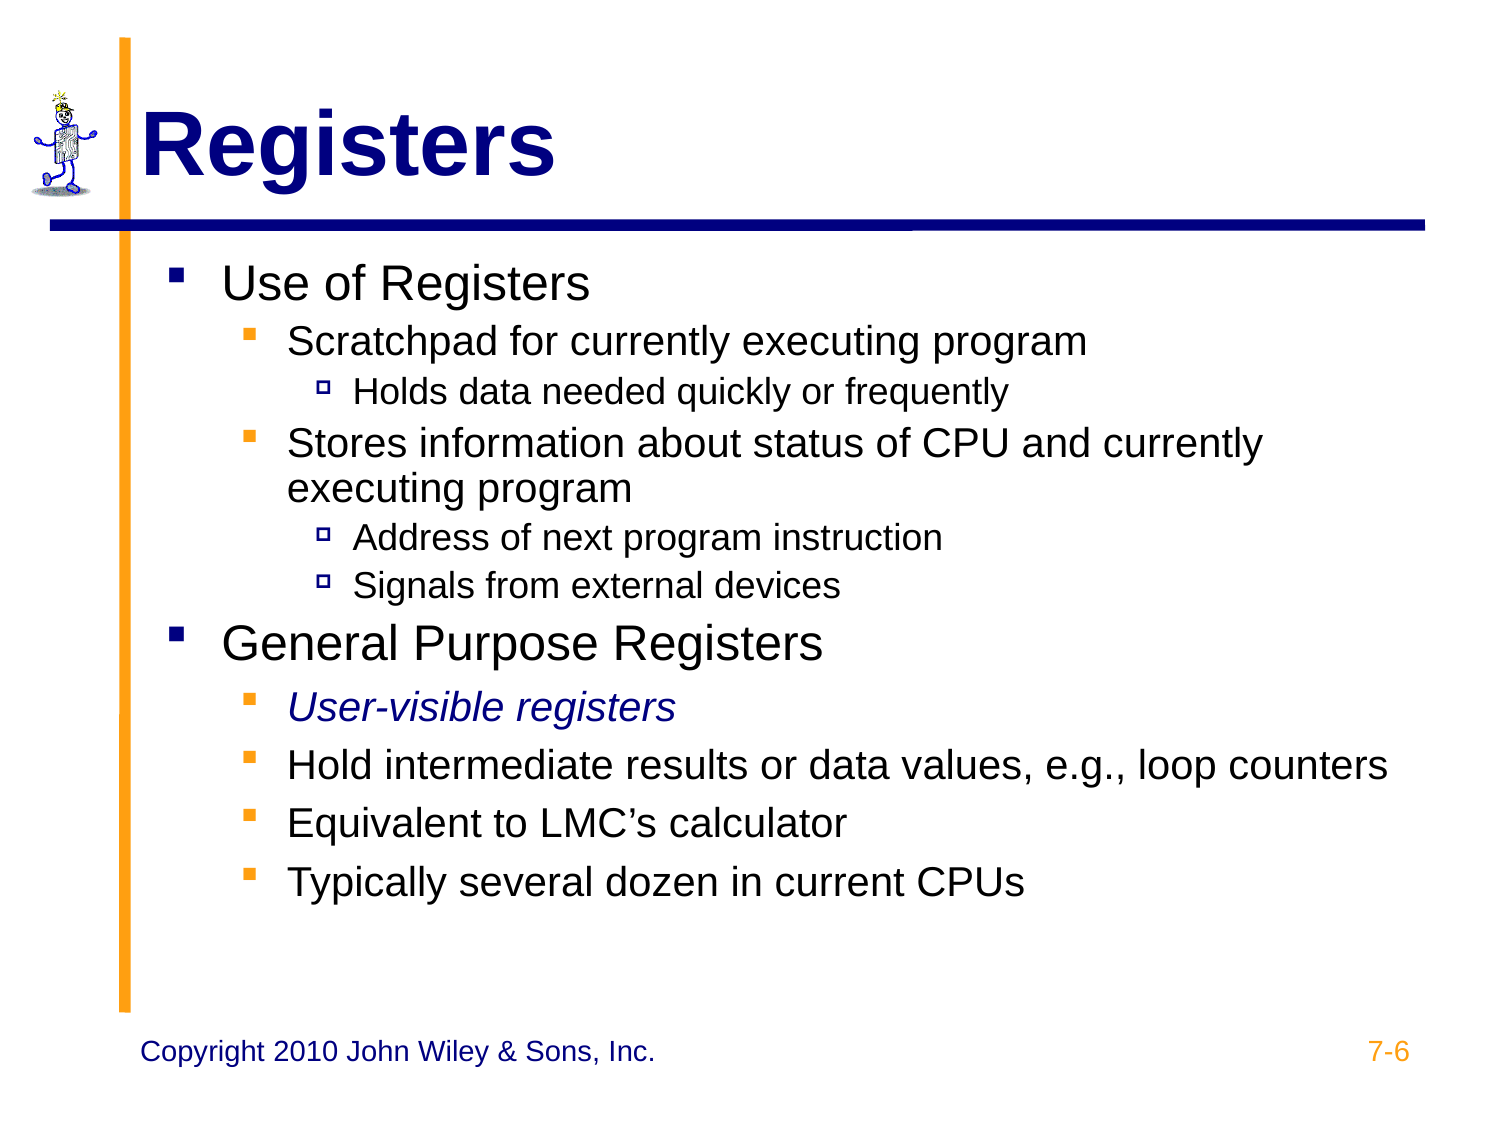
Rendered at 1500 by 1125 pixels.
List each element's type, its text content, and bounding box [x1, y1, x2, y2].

footer Copyright 2010 John Wiley & Sons, Inc. [124, 1024, 676, 1104]
picture [24, 87, 105, 204]
title Registers [124, 44, 1426, 233]
slide_number 7-6 [1074, 1024, 1426, 1103]
list Use of Registers Scratchpad for currently executing program Holds data needed quickly or frequently Stores information about status of CPU and currently executing program Address of next program instruction Signals from external devices General Purpose Registers User-visible registers Hold intermediate results or data values, e.g., loop counters Equivalent to LMC’s calculator Typically several dozen in current CPUs [149, 249, 1426, 993]
